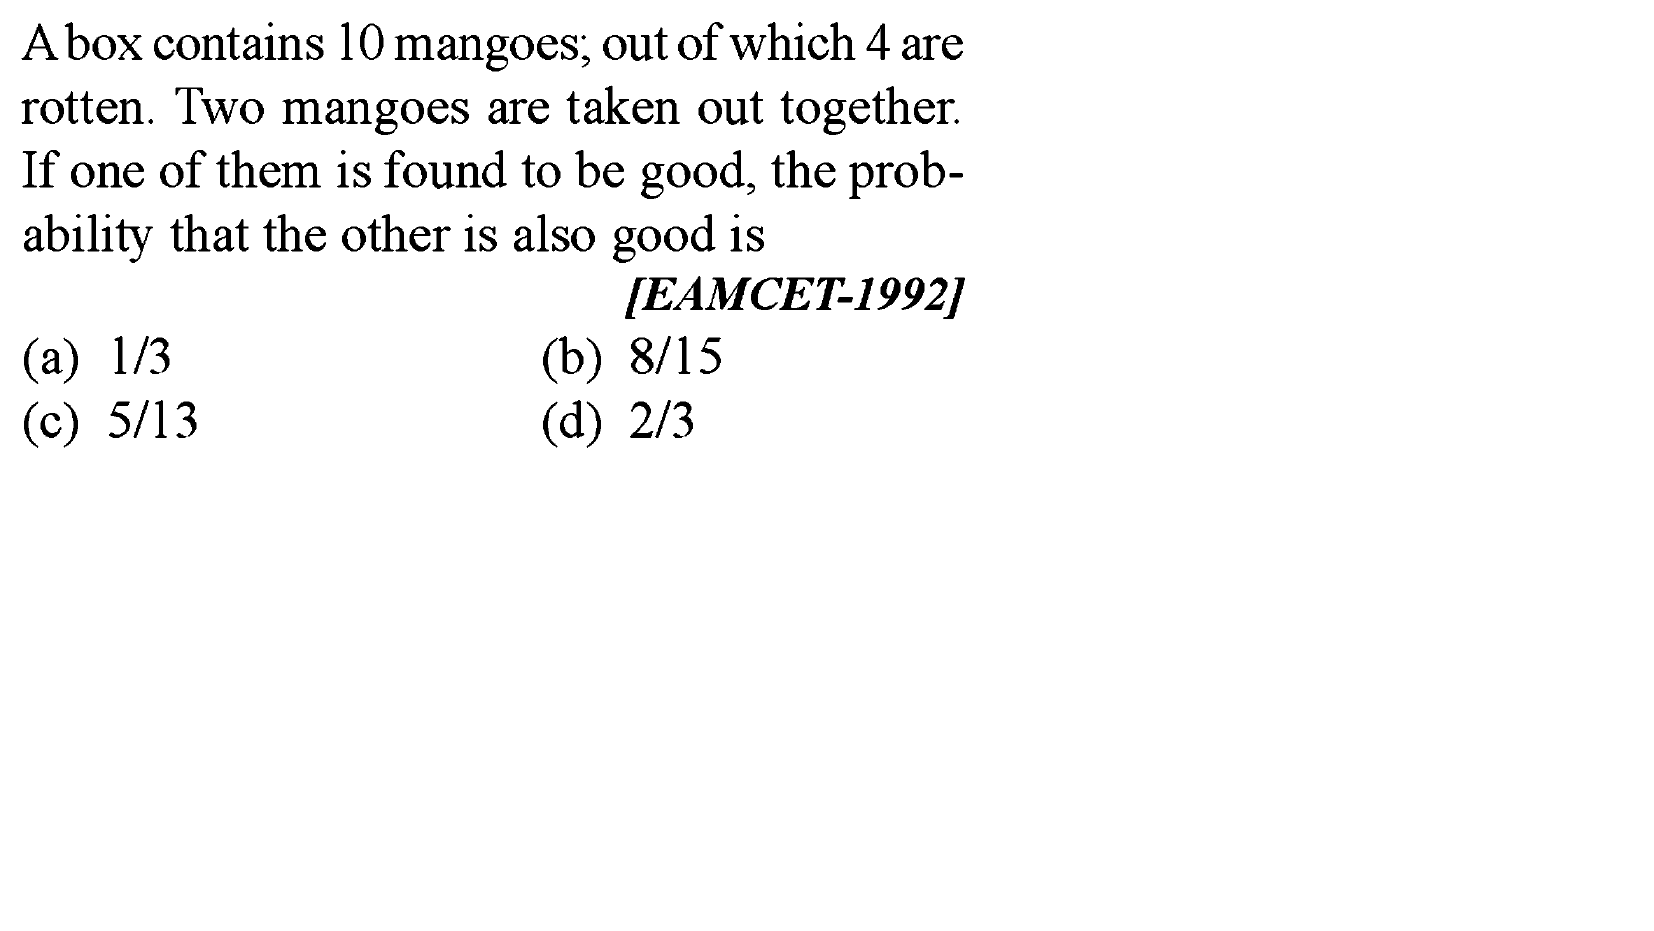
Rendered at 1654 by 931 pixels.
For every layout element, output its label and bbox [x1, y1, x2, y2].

picture [0, 0, 986, 460]
